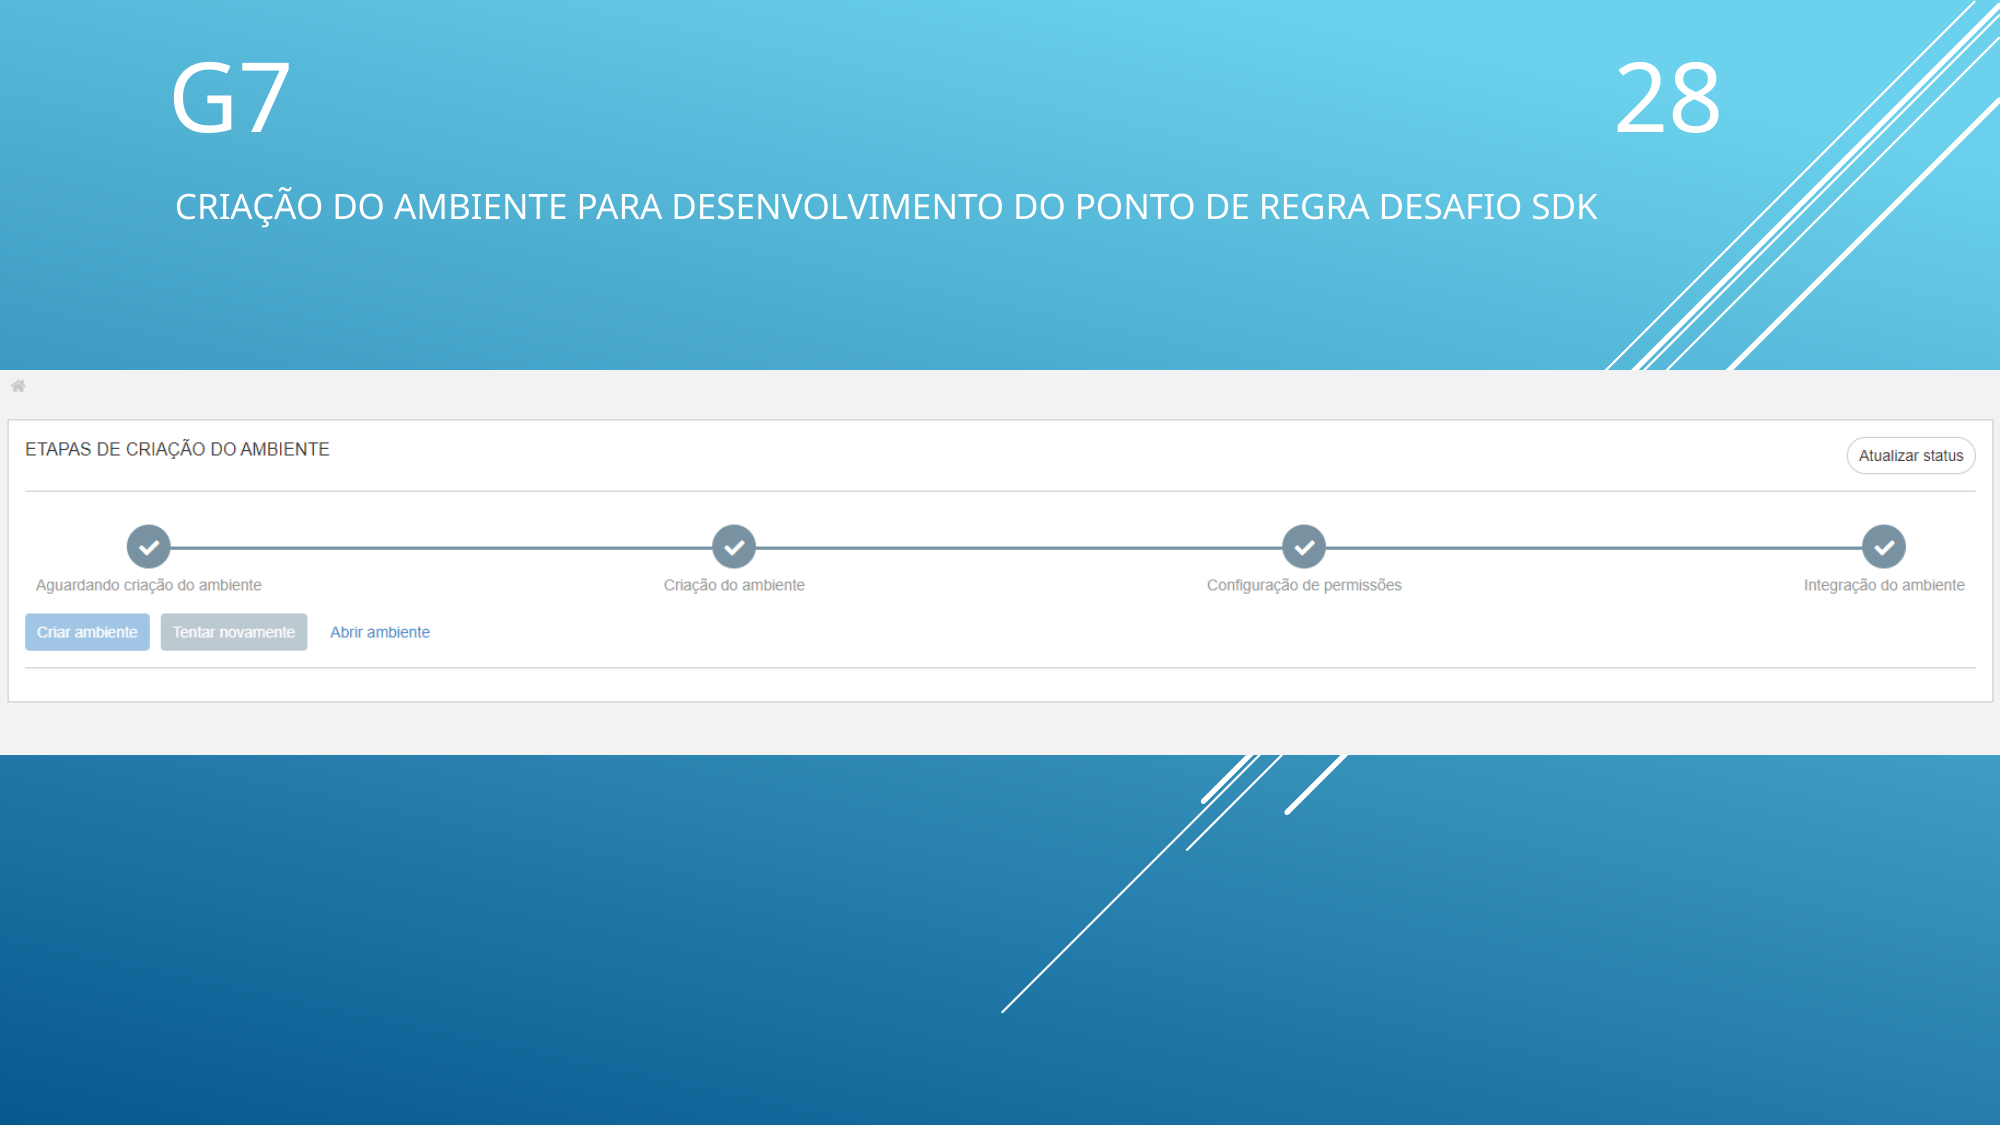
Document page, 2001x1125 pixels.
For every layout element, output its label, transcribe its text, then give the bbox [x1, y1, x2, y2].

picture [0, 370, 2000, 755]
text_box 28 [1598, 28, 1874, 160]
title g7 [153, 28, 1391, 160]
text_box Criação do ambiente para desenvolvimento do ponto de regra desafio sdk [159, 140, 1624, 234]
